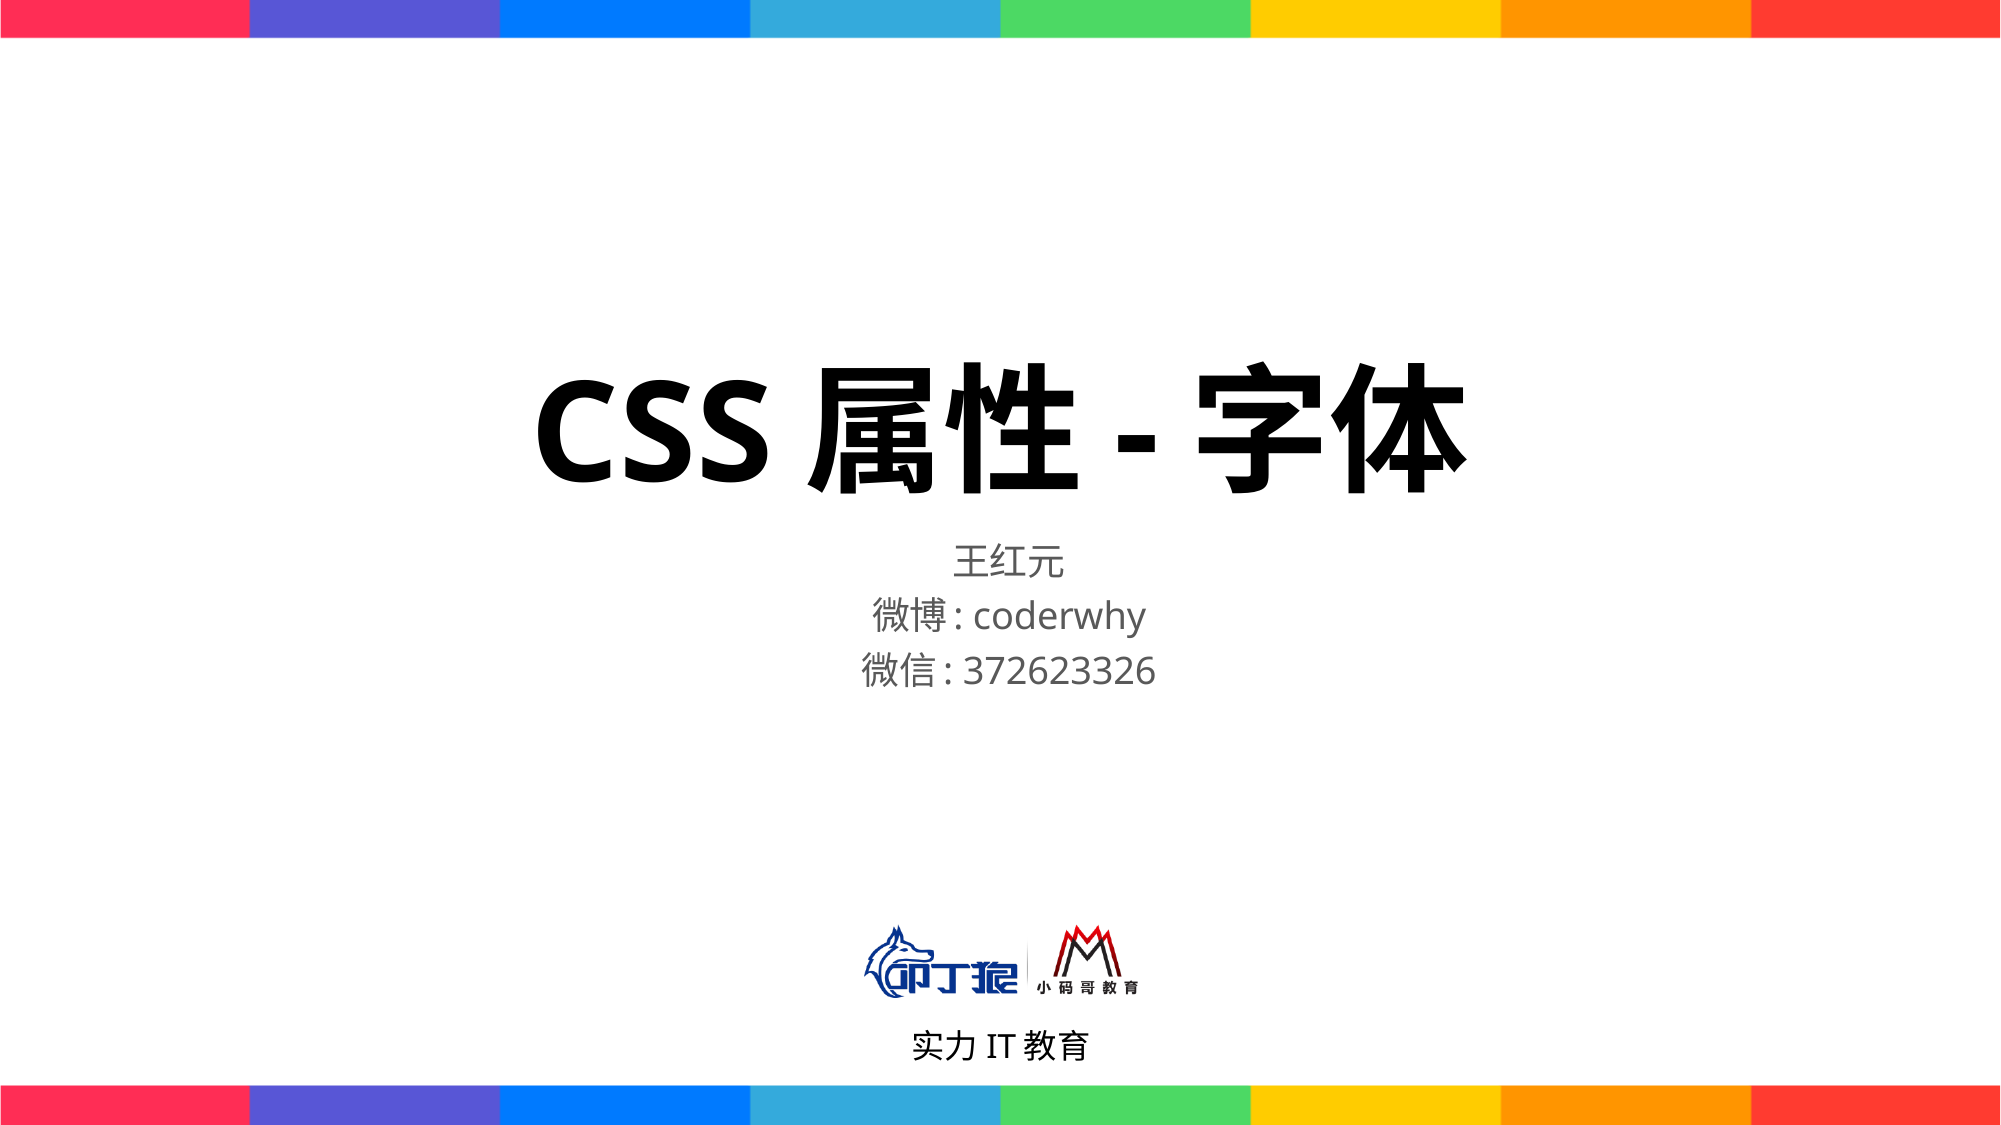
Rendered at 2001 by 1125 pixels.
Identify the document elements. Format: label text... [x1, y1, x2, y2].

title CSS属性-字体 [0, 353, 2000, 520]
subtitle 王红元 微博: coderwhy 微信: 372623326 [463, 534, 1555, 701]
picture [0, 0, 2001, 1125]
